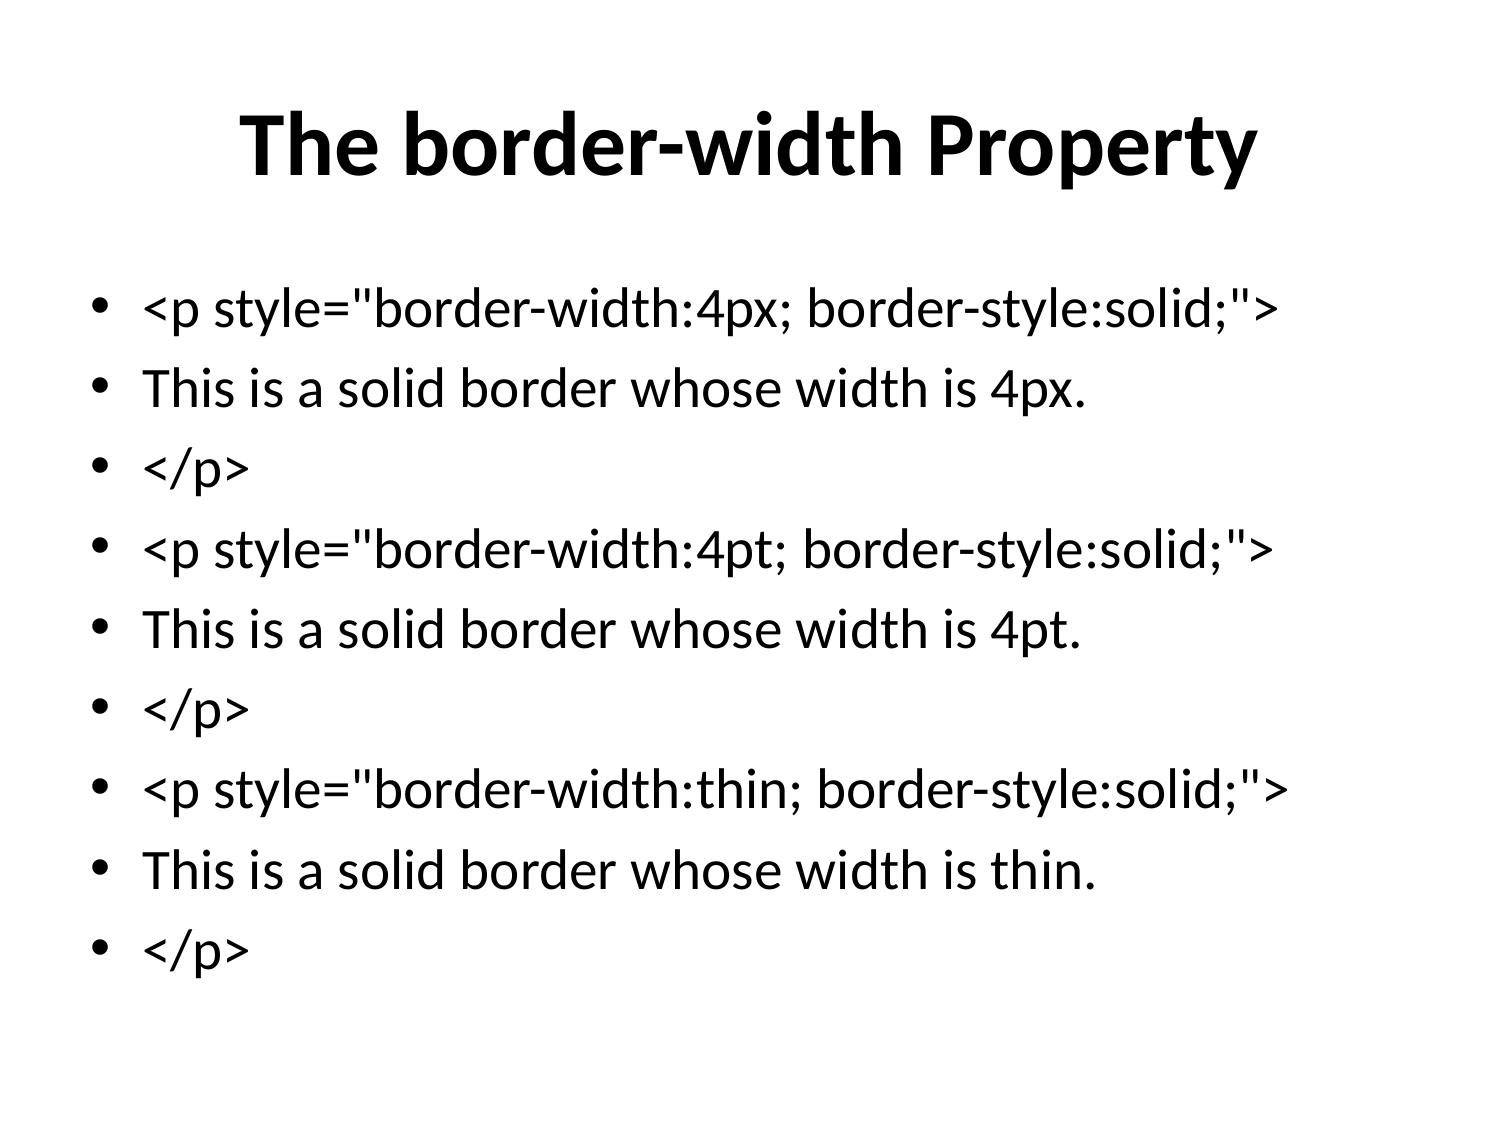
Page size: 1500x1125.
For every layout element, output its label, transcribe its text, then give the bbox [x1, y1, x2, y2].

list <p style="border-width:4px; border-style:solid;"> This is a solid border whose width is 4px. </p> <p style="border-width:4pt; border-style:solid;"> This is a solid border whose width is 4pt. </p> <p style="border-width:thin; border-style:solid;"> This is a solid border whose width is thin. </p> [75, 262, 1425, 1005]
title The border-width Property [75, 45, 1425, 233]
